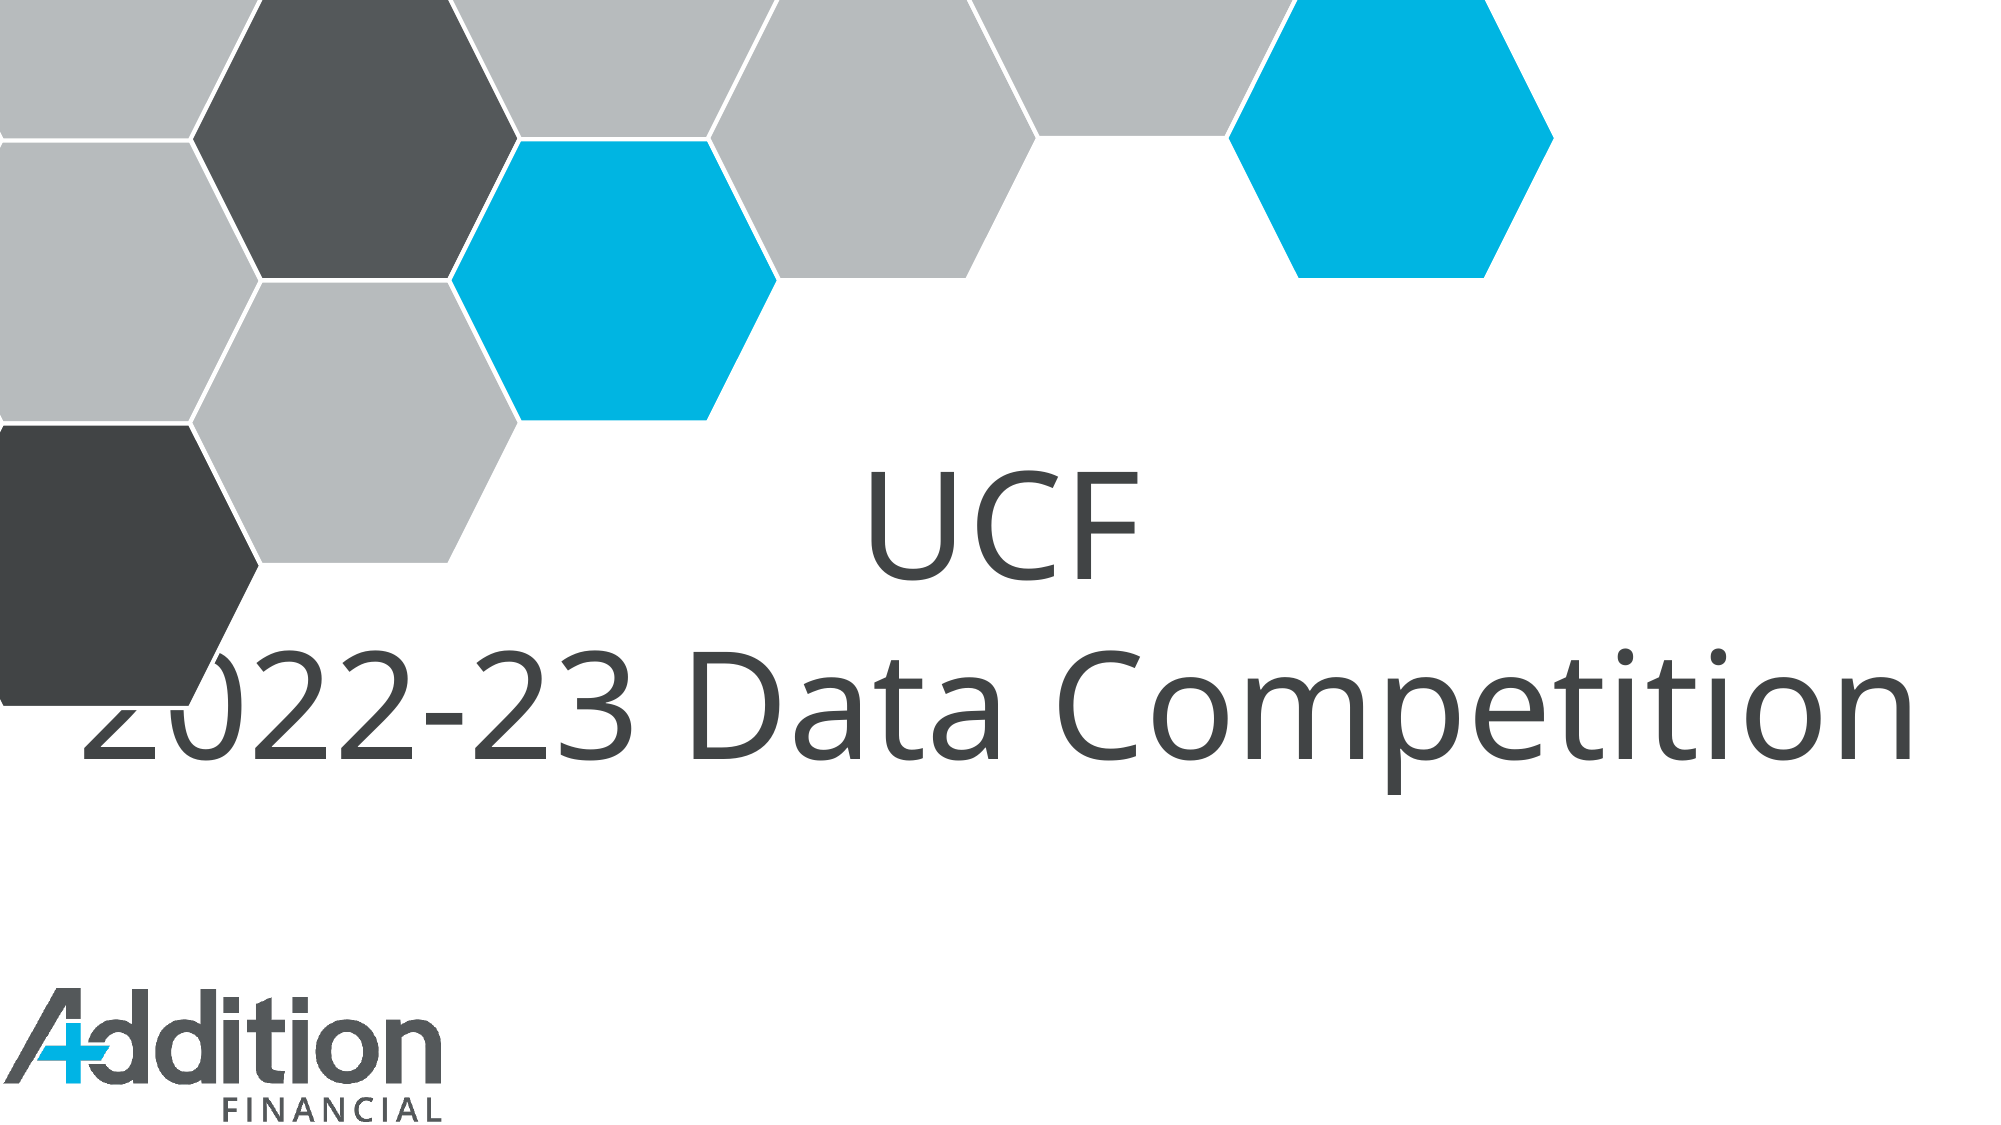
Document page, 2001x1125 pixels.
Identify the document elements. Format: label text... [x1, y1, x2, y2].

picture [2, 988, 443, 1122]
text_box UCF 2022-23 Data Competition [62, 422, 1938, 798]
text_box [0, 0, 1557, 709]
